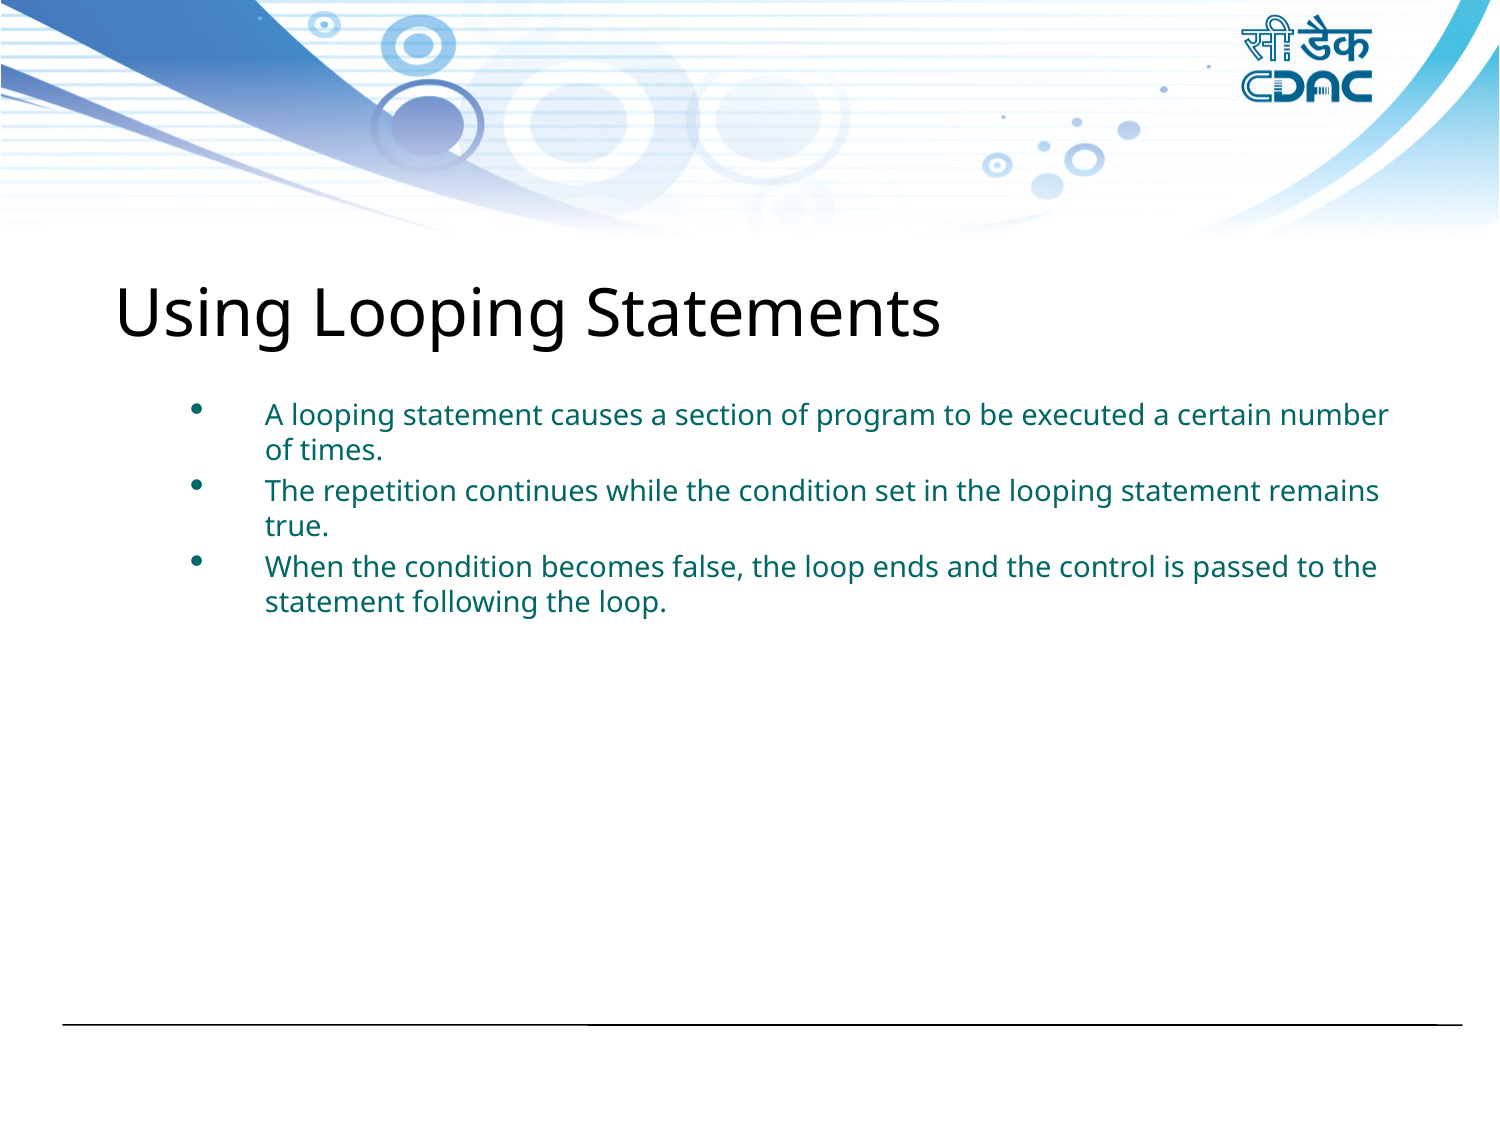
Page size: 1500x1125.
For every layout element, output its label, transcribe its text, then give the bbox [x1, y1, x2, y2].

text_box Using Looping Statements A looping statement causes a section of program to be executed a certain number of times. The repetition continues while the condition set in the looping statement remains true. When the condition becomes false, the loop ends and the control is passed to the statement following the loop. [99, 262, 1425, 1000]
picture [1, 0, 1499, 335]
